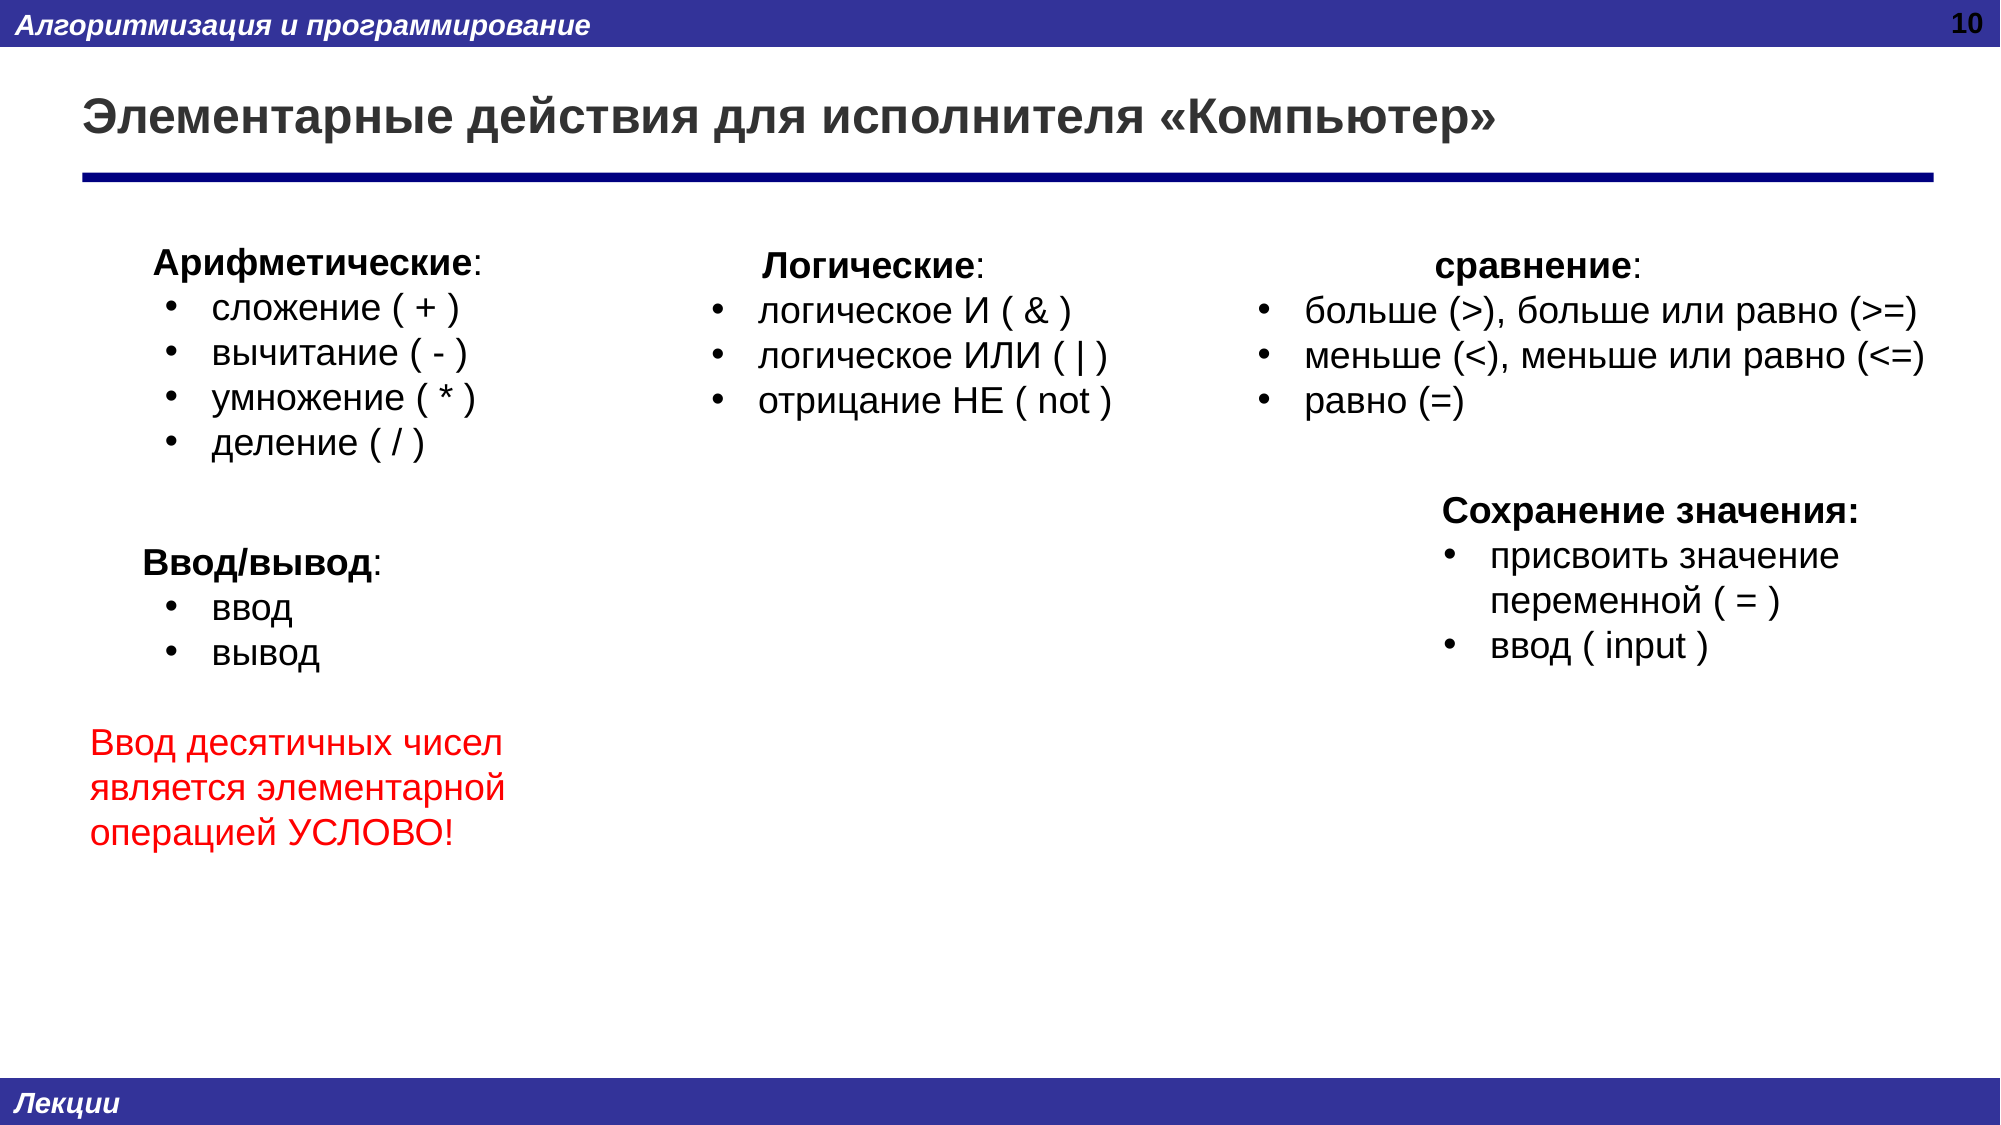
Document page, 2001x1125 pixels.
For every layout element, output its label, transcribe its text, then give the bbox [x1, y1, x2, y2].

title Элементарные действия для исполнителя «Компьютер» [67, 49, 1900, 178]
slide_number 10 [1531, 0, 1999, 75]
text_box Арифметические: сложение ( + ) вычитание ( - ) умножение ( * ) деление ( / ) [75, 230, 556, 516]
text_box Логические: логическое И ( & ) логическое ИЛИ ( | ) отрицание НЕ ( not ) [621, 233, 1132, 474]
text_box Сохранение значения: присвоить значение переменной ( = ) ввод ( input ) [1353, 478, 1900, 674]
text_box сравнение: больше (>), больше или равно (>=) меньше (<), меньше или равно (<=) равно (=) [1167, 233, 1969, 429]
text_box Ввод/вывод: ввод вывод Ввод десятичных чисел является элементарной операцией УСЛОВО! [75, 530, 556, 906]
